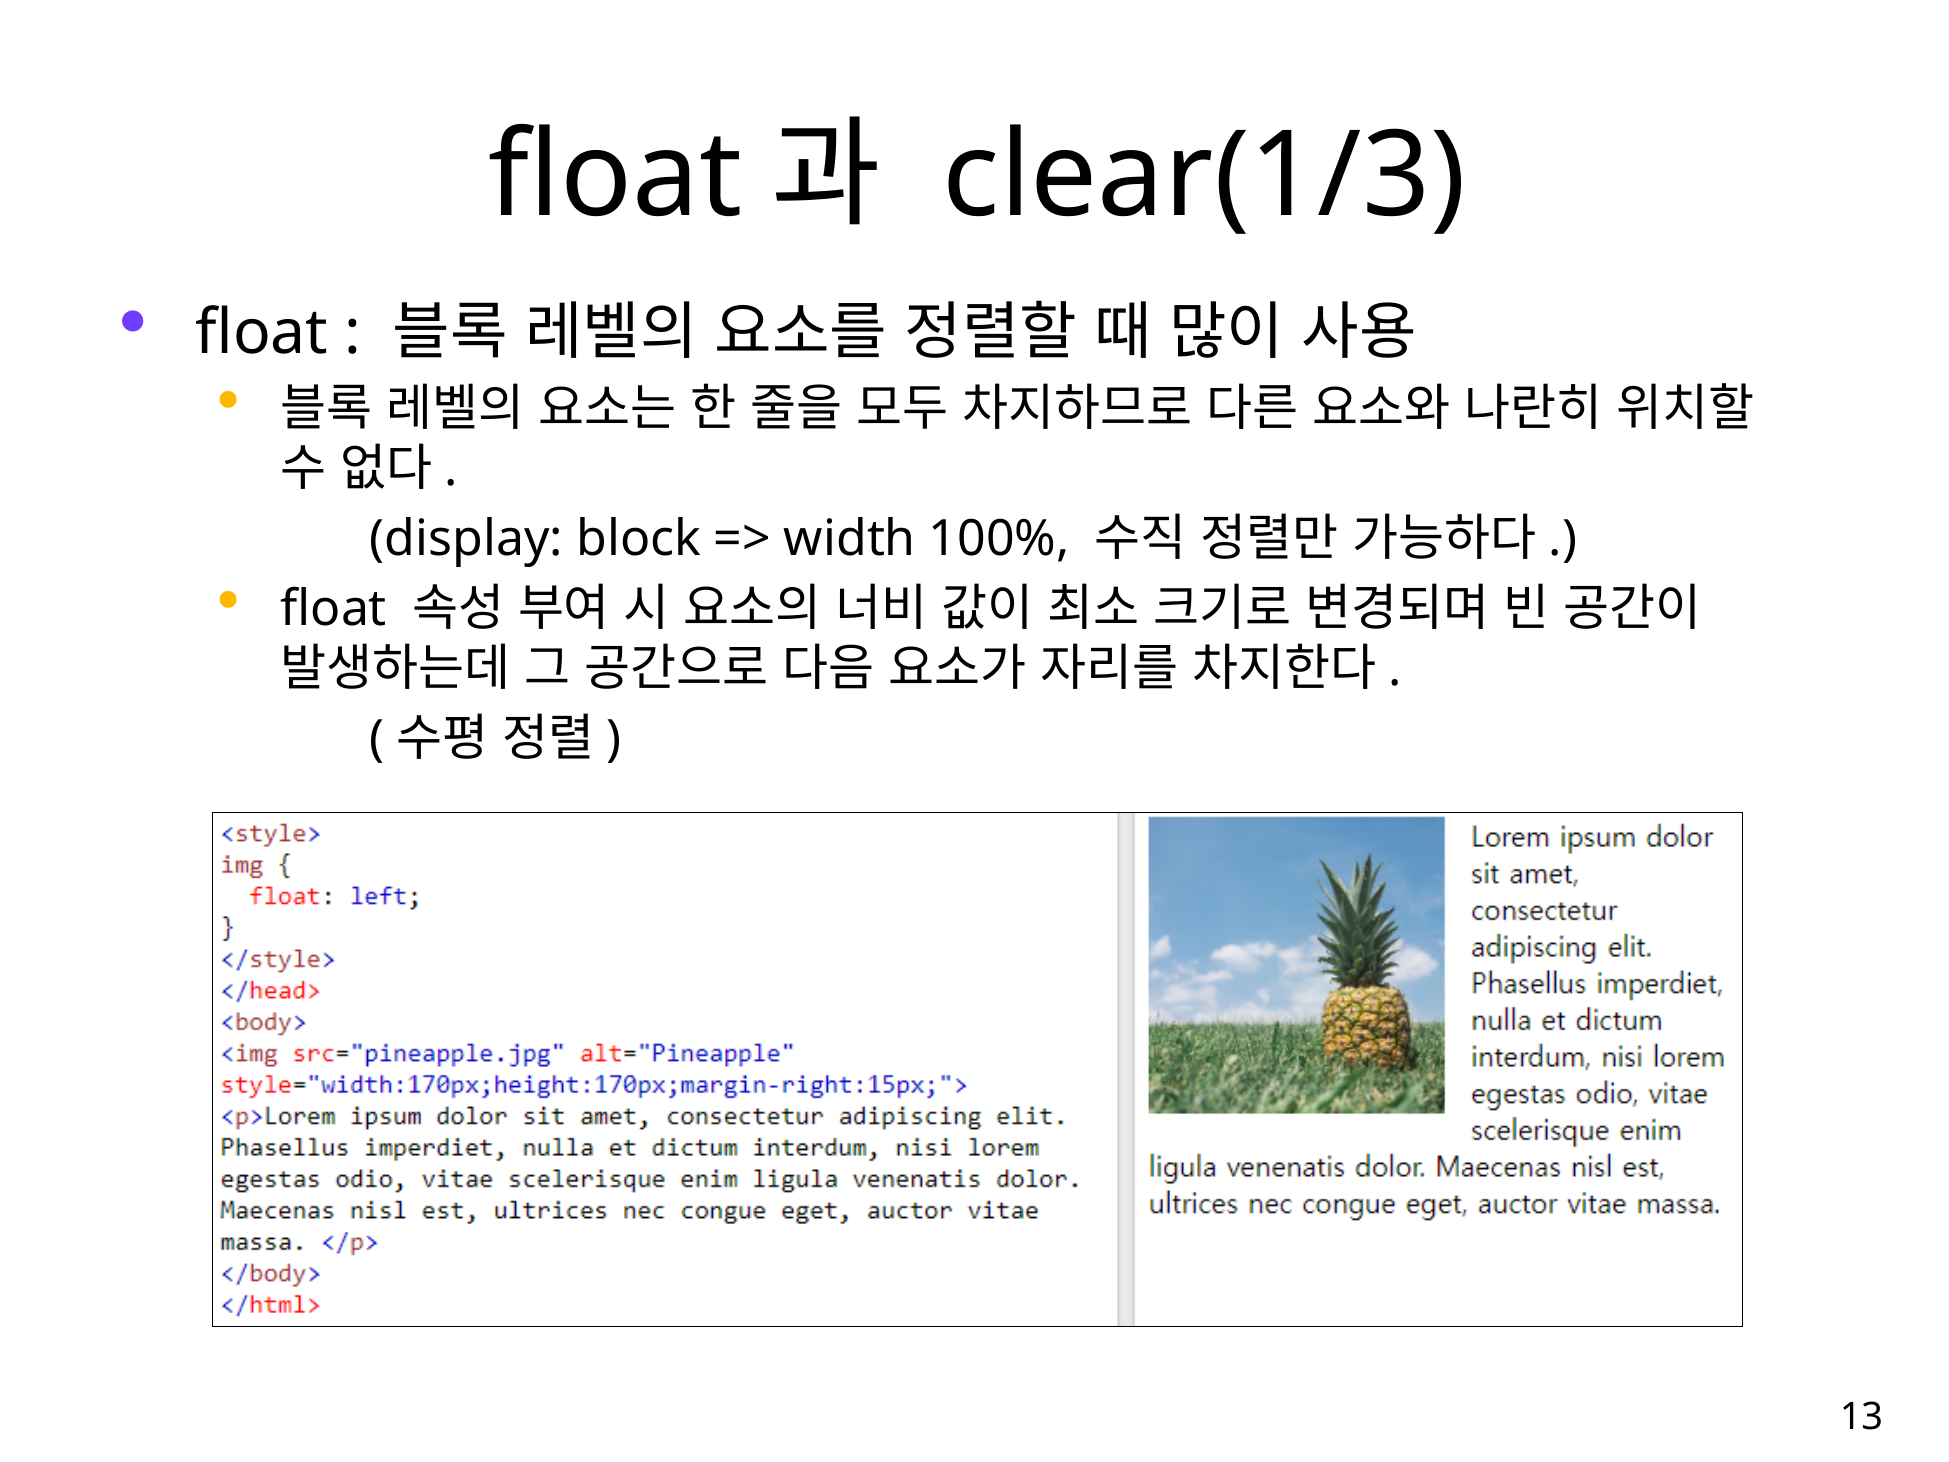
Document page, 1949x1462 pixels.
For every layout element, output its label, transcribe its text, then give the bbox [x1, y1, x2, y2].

list float : 블록 레벨의 요소를 정렬할 때 많이 사용 블록 레벨의 요소는 한 줄을 모두 차지하므로 다른 요소와 나란히 위치할 수 없다. (display: block => width 100%, 수직 정렬만 가능하다.) float 속성 부여 시 요소의 너비 값이 최소 크기로 변경되며 빈 공간이 발생하는데 그 공간으로 다음 요소가 자리를 차지한다. (수평 정렬) [107, 283, 1812, 1311]
text_box float과 clear(1/3) [181, 84, 1774, 247]
slide_number 14 [1496, 1372, 1899, 1462]
picture [212, 812, 1743, 1327]
